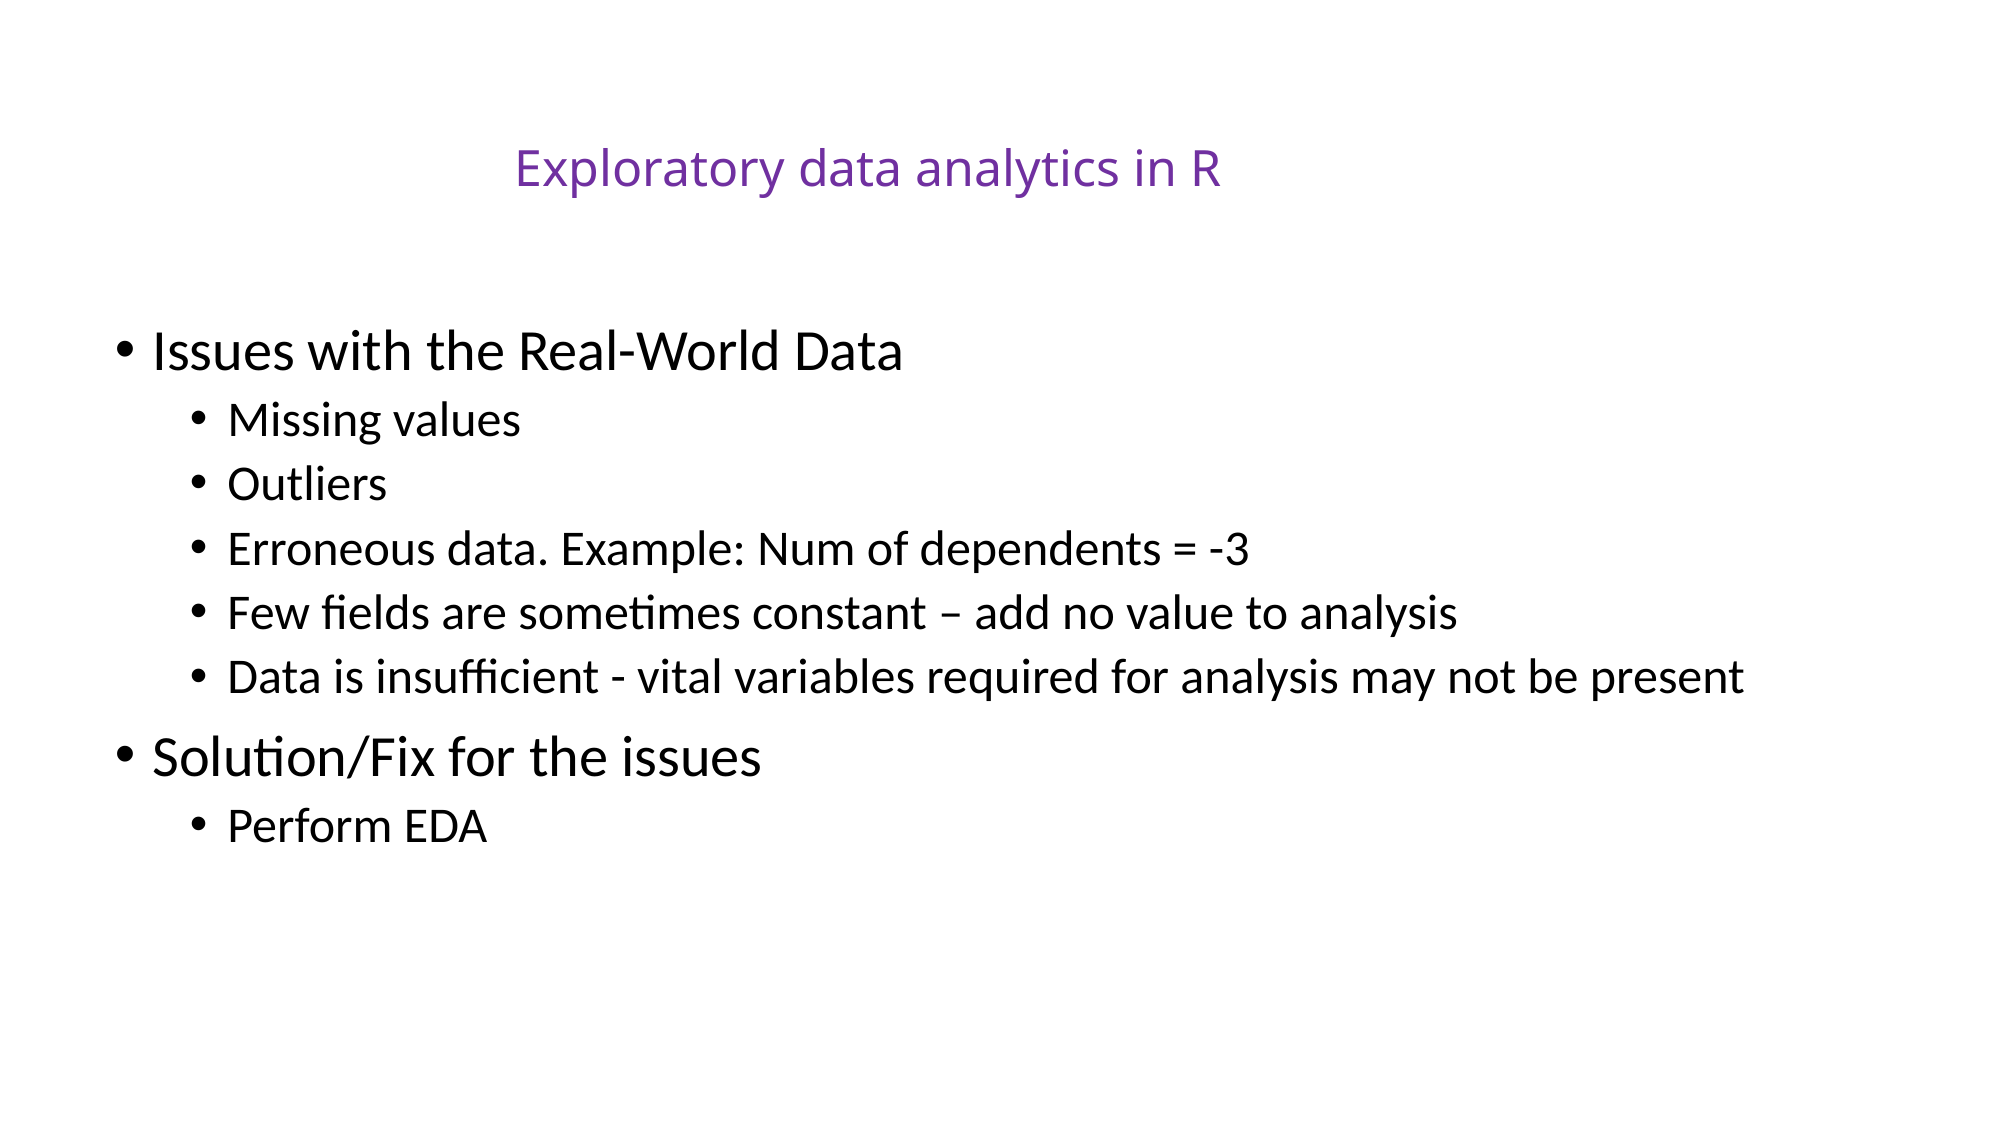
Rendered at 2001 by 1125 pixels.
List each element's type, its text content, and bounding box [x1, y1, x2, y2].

list Issues with the Real-World Data Missing values Outliers Erroneous data. Example: Num of dependents = -3 Few fields are sometimes constant – add no value to analysis Data is insufficient - vital variables required for analysis may not be present Solution/Fix for the issues Perform EDA [99, 312, 1825, 1027]
text_box Exploratory data analytics in R [500, 129, 1500, 204]
